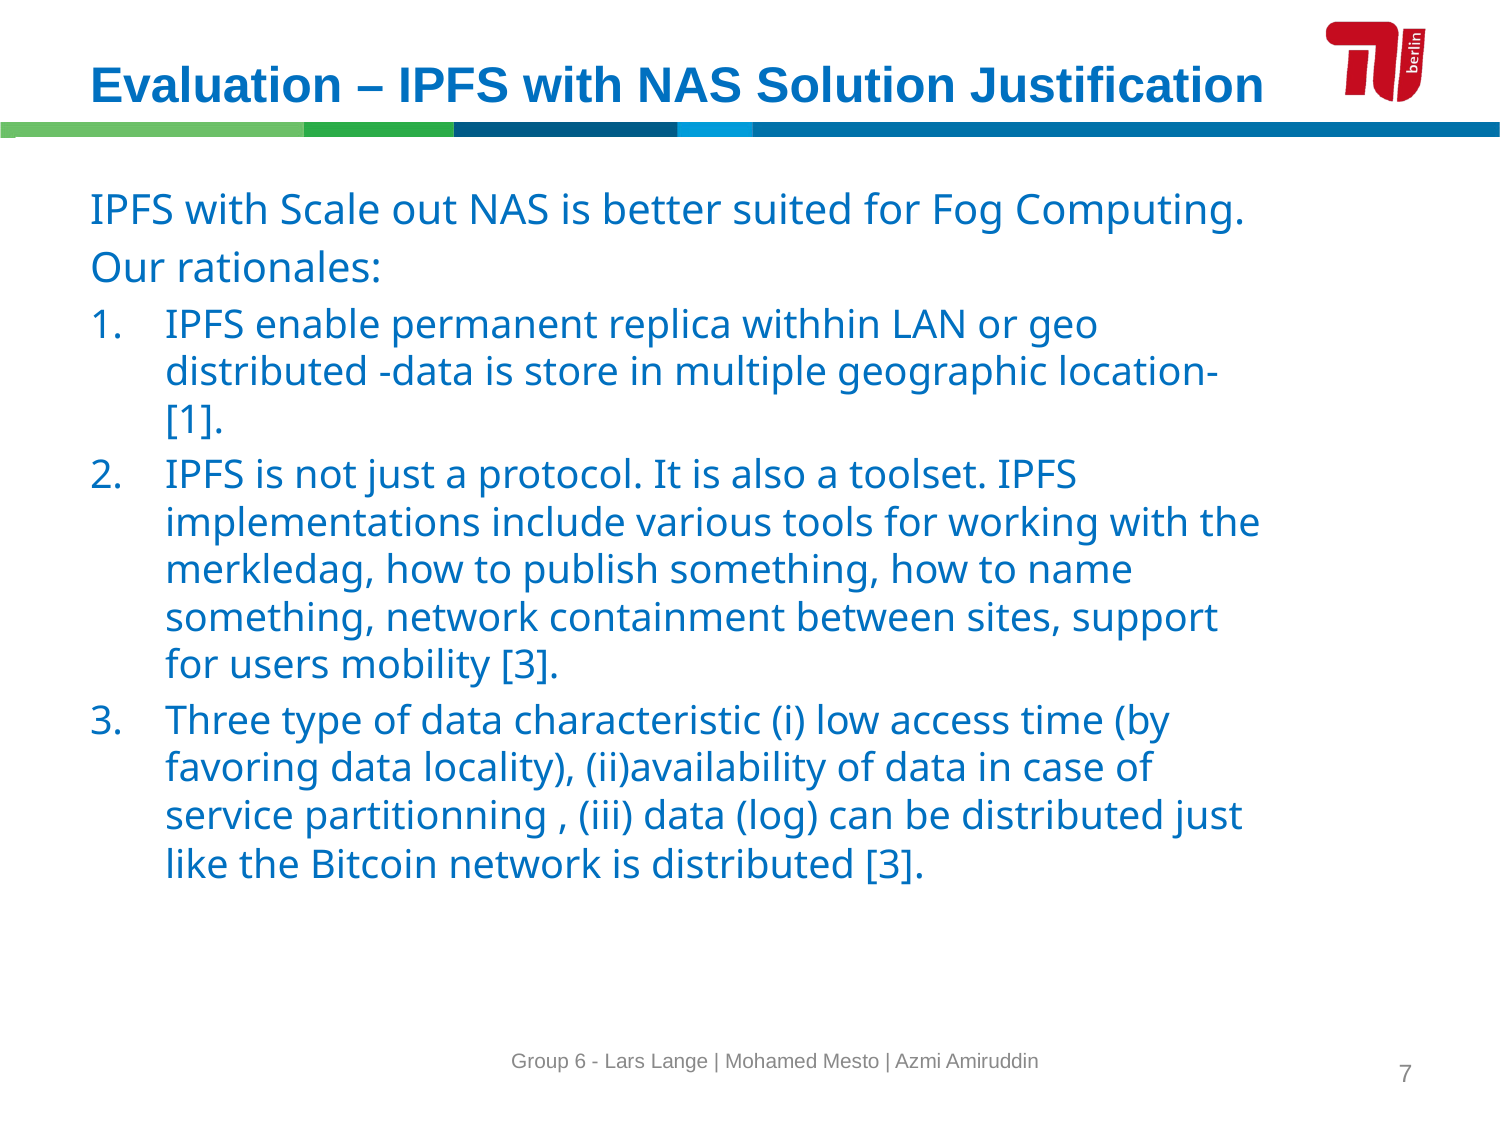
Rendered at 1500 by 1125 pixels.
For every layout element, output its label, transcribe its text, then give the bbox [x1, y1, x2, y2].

picture [1313, 0, 1438, 121]
picture [0, 122, 454, 138]
footer Group 6 - Lars Lange | Mohamed Mesto | Azmi Amiruddin [362, 1042, 1188, 1103]
list IPFS with Scale out NAS is better suited for Fog Computing. Our rationales: IPFS enable permanent replica withhin LAN or geo distributed -data is store in multiple geographic location- [1]. IPFS is not just a protocol. It is also a toolset. IPFS implementations include various tools for working with the merkledag, how to publish something, how to name something, network containment between sites, support for users mobility [3]. Three type of data characteristic (i) low access time (by favoring data locality), (ii)availability of data in case of service partitionning , (iii) data (log) can be distributed just like the Bitcoin network is distributed [3]. [74, 174, 1288, 915]
title Evaluation – IPFS with NAS Solution Justification [74, 49, 1349, 117]
